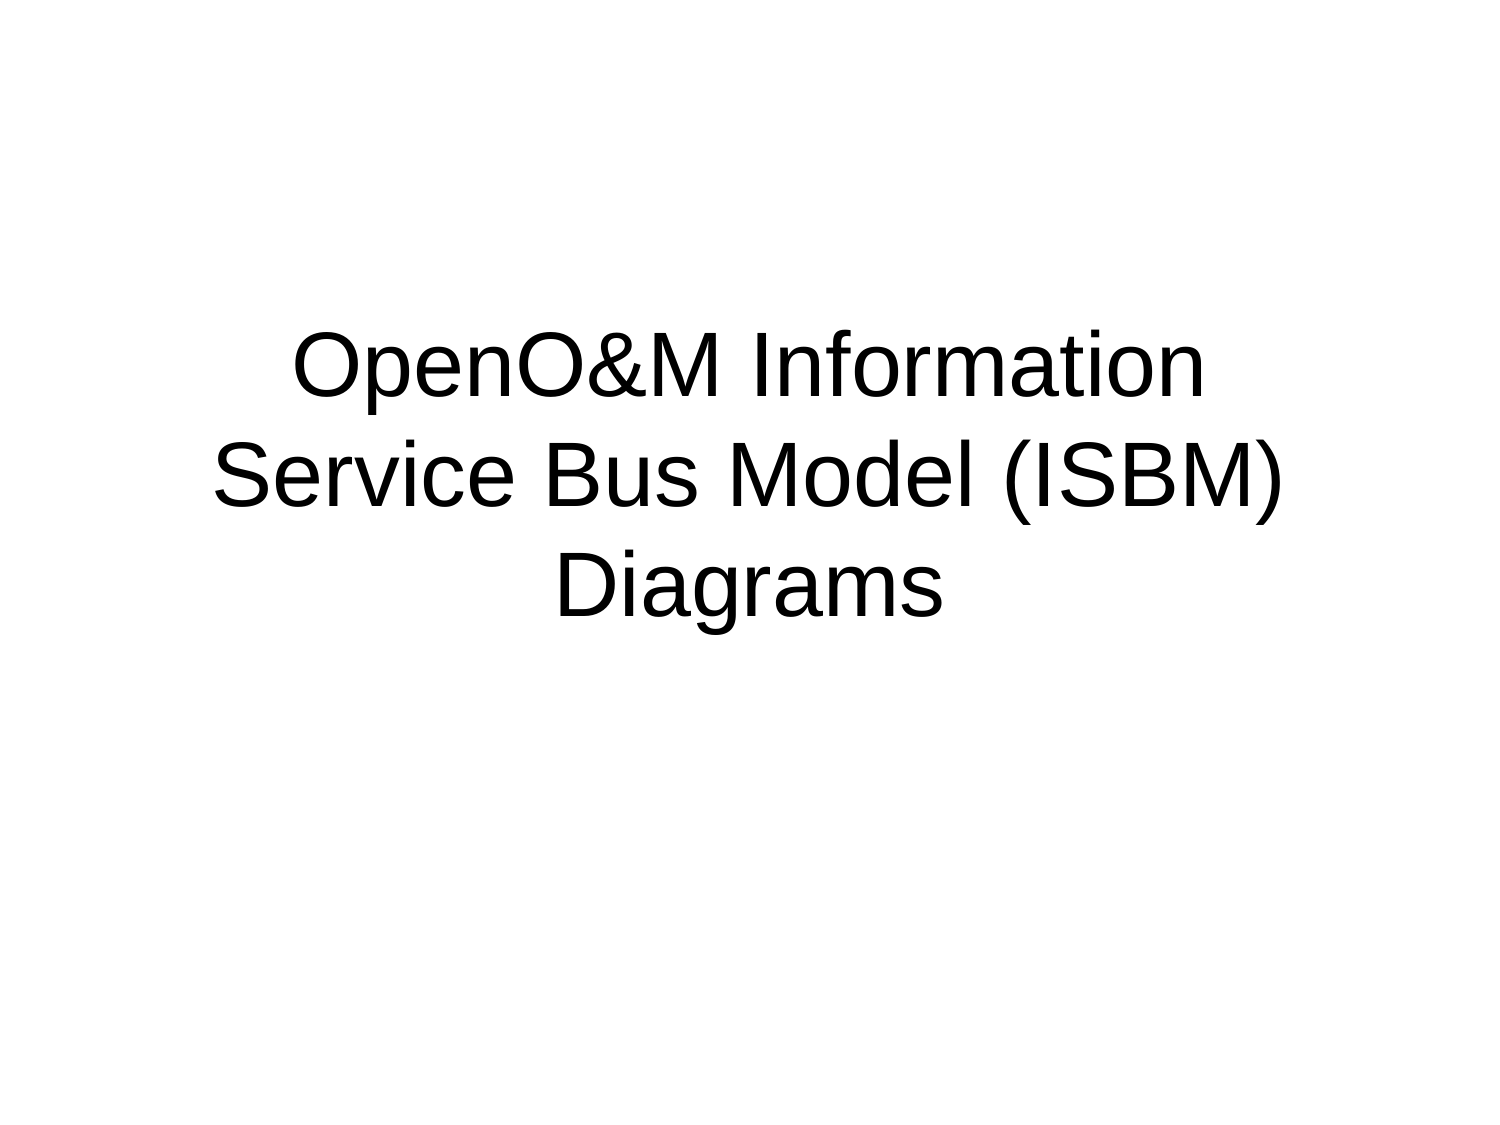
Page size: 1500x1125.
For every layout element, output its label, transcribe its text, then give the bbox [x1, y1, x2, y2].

title OpenO&M Information Service Bus Model (ISBM) Diagrams [112, 349, 1388, 591]
